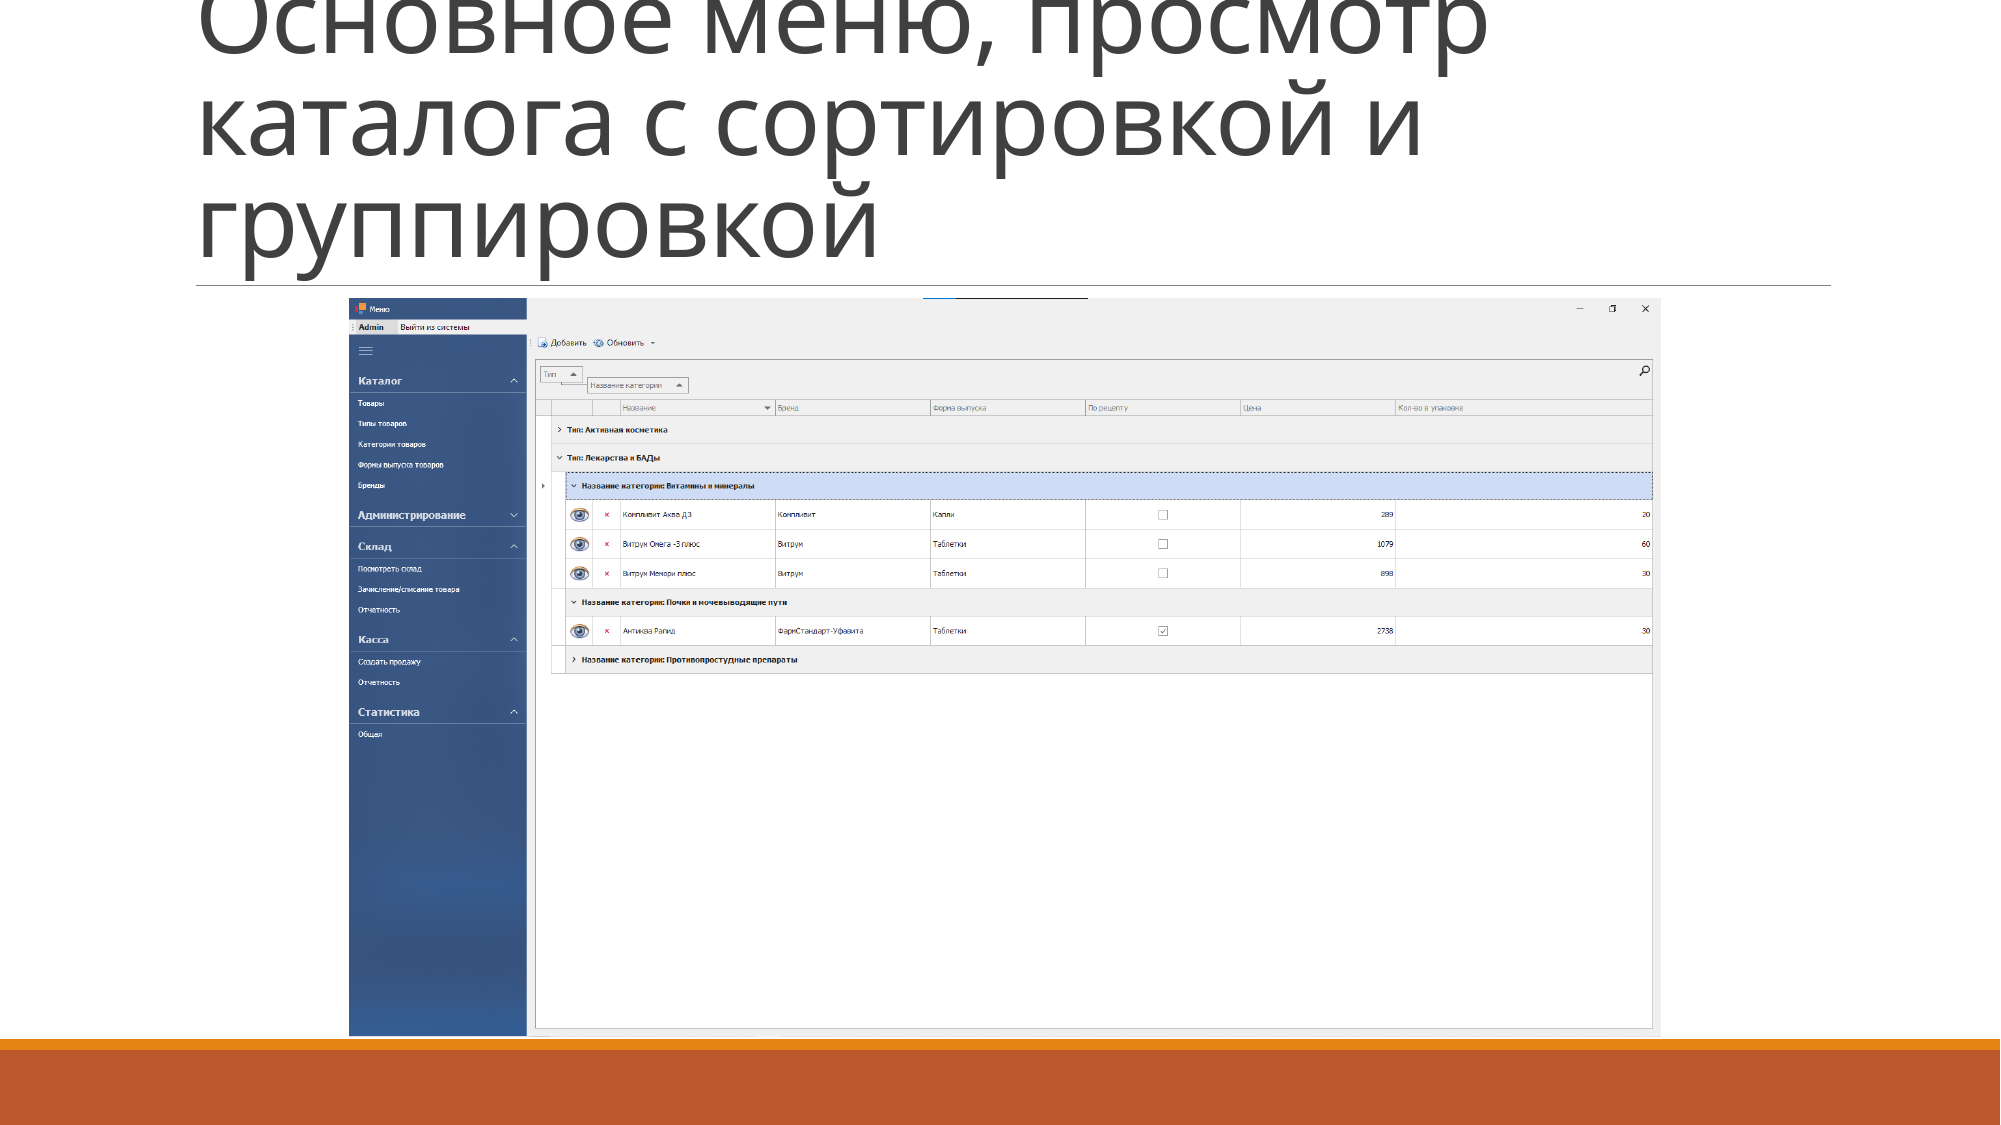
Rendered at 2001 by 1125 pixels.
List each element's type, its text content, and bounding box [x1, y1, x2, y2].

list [348, 298, 1662, 1038]
title Основное меню, просмотр каталога с сортировкой и группировкой [180, 47, 1830, 285]
